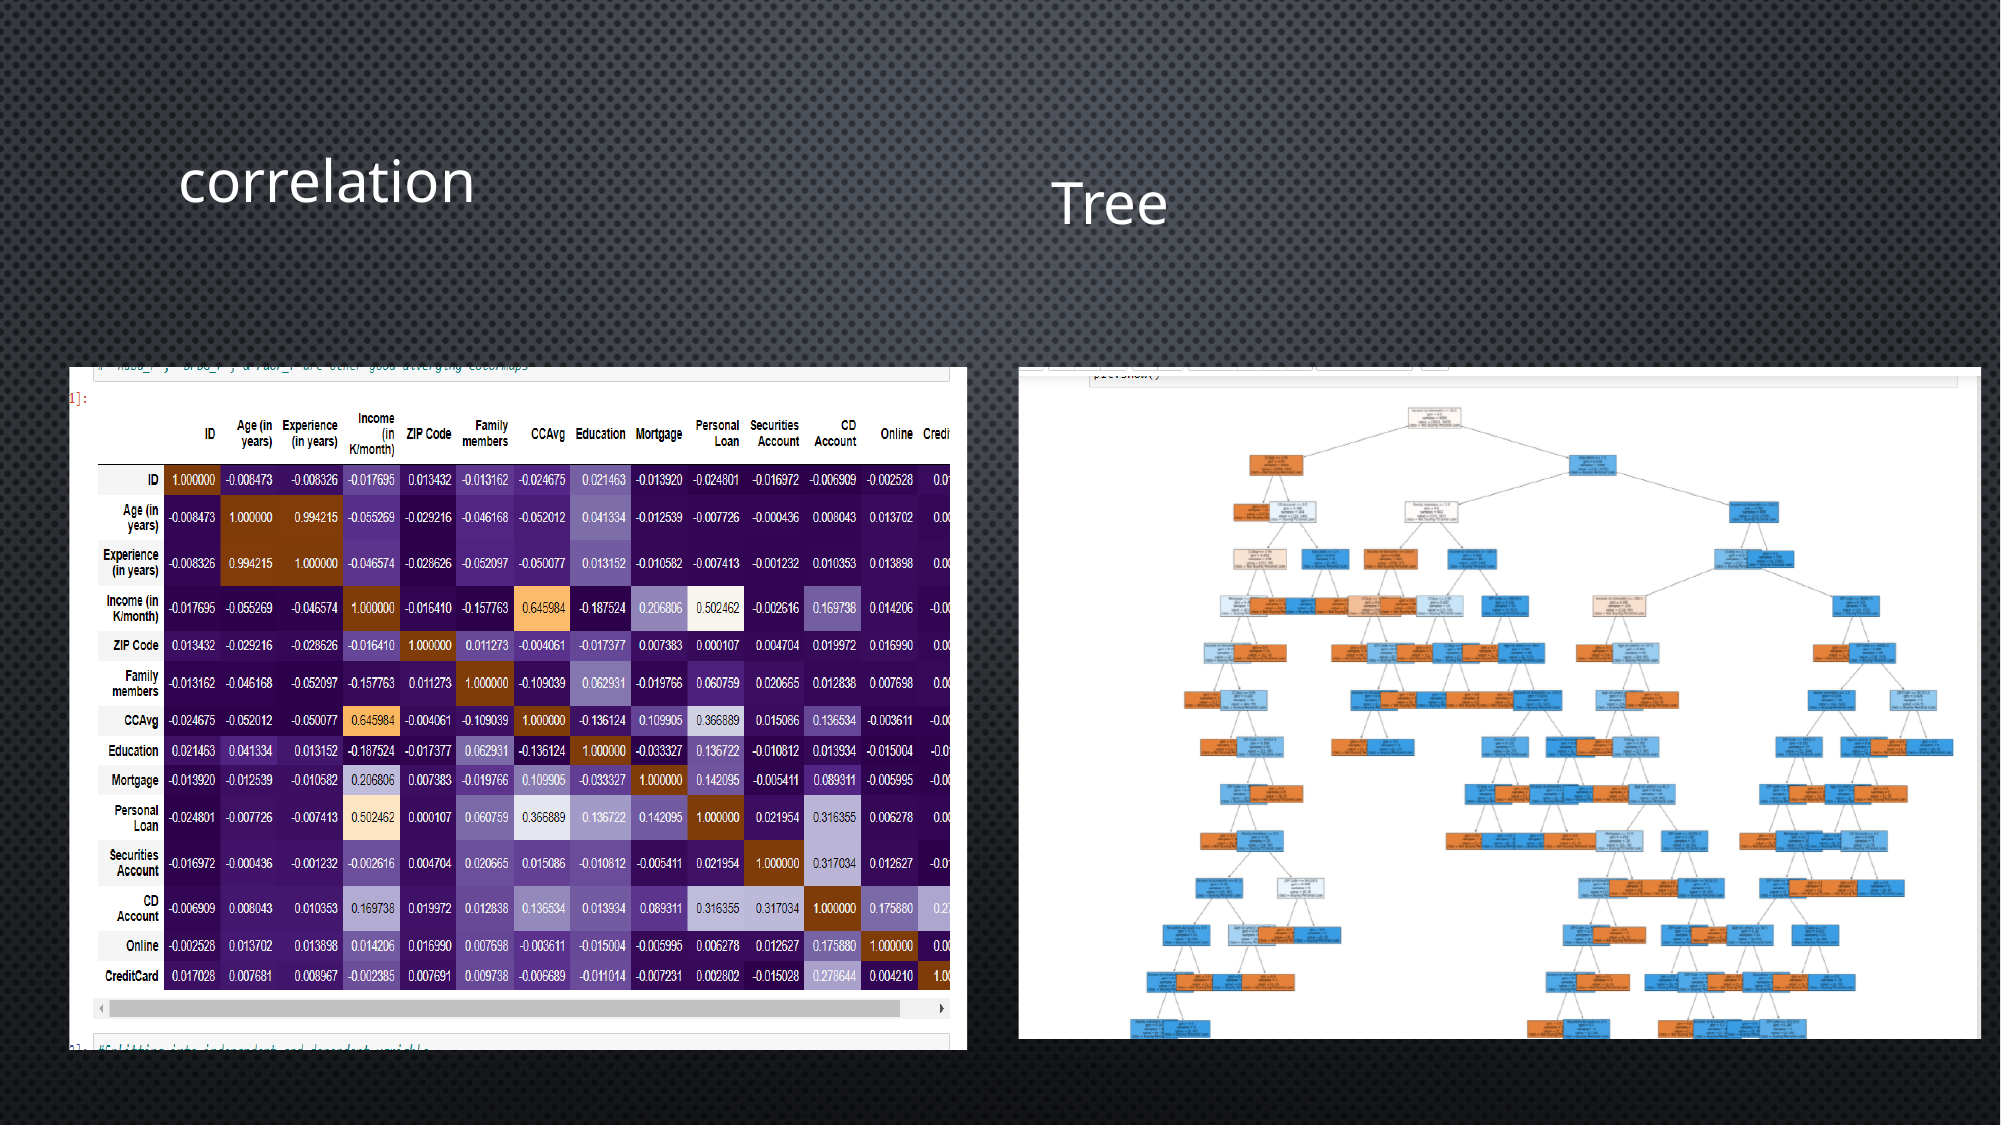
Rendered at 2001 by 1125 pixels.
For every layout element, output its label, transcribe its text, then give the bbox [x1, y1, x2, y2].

picture [69, 366, 968, 1051]
text_box Tree [1036, 158, 1671, 244]
text_box correlation [163, 136, 638, 222]
picture [1018, 366, 1982, 1039]
